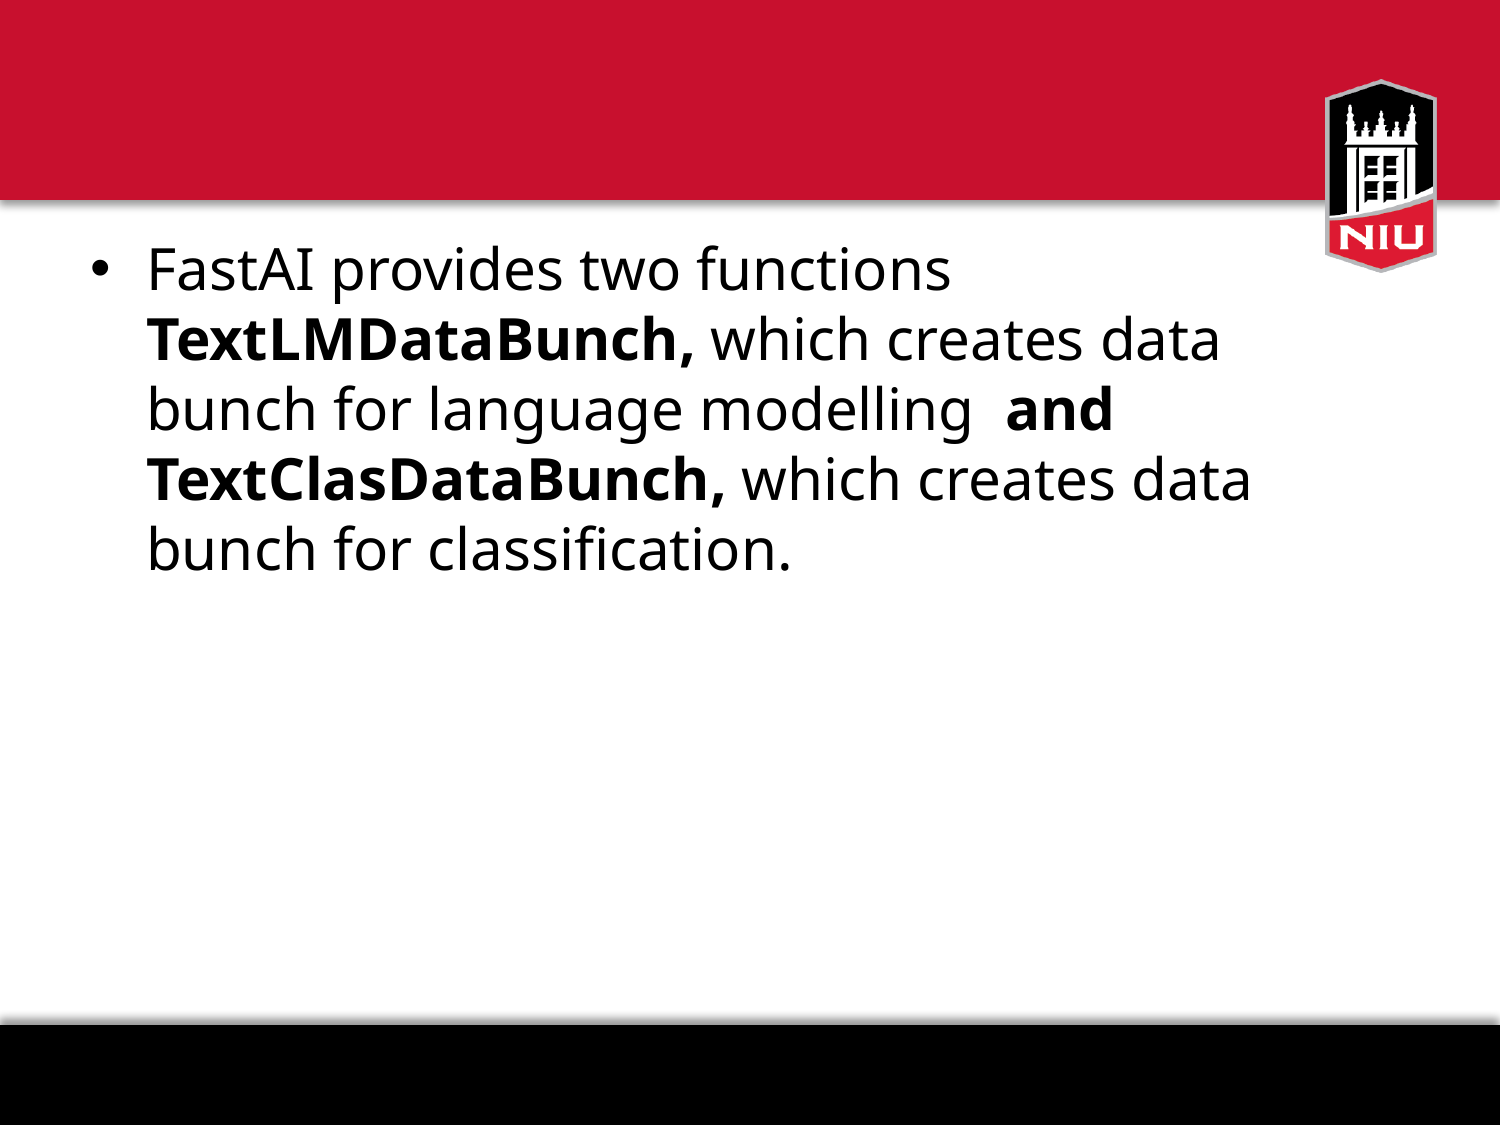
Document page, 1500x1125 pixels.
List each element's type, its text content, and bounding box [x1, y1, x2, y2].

picture [1325, 79, 1437, 273]
list FastAI provides two functions TextLMDataBunch, which creates data bunch for language modelling and TextClasDataBunch, which creates data bunch for classification. [75, 224, 1363, 988]
